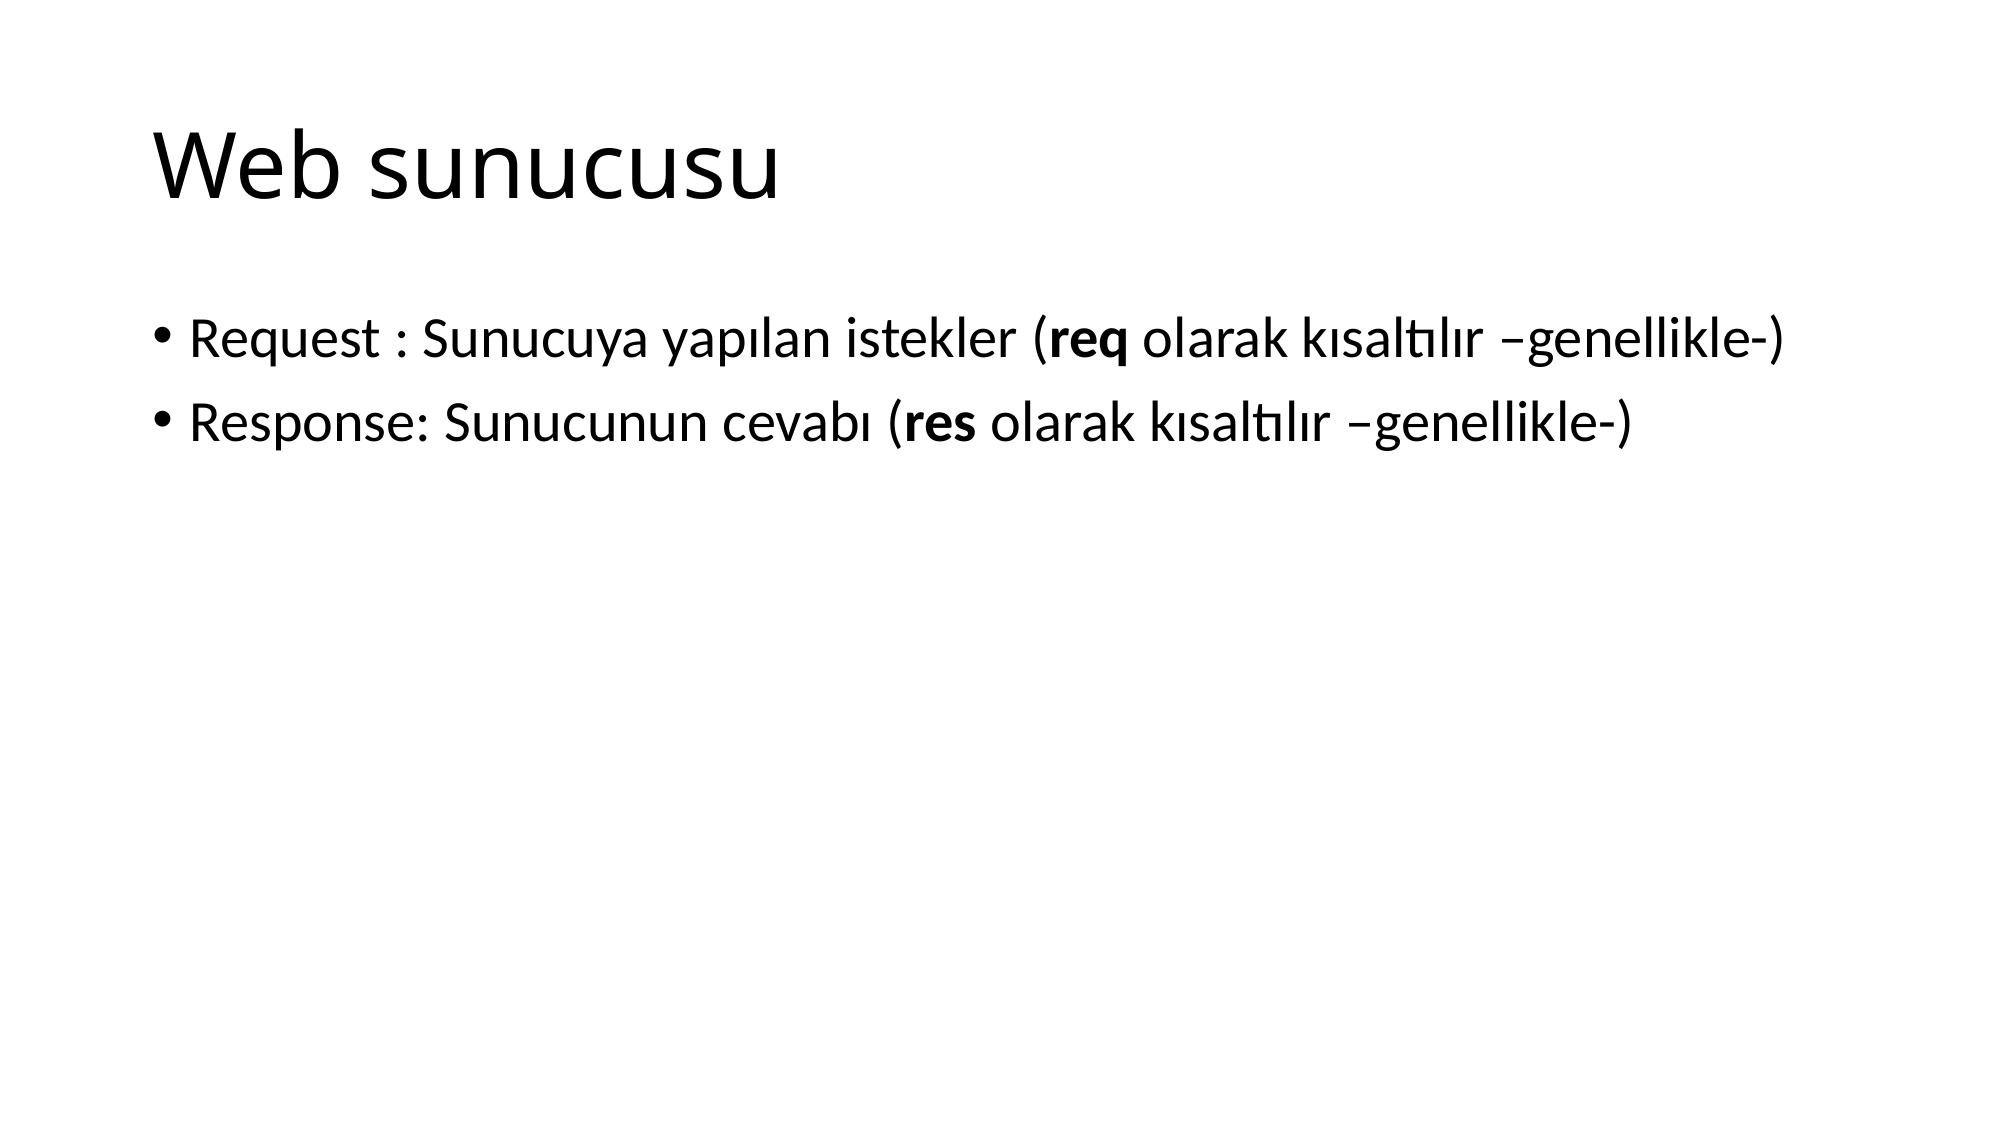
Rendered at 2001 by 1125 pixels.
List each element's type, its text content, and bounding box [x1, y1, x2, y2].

title Web sunucusu [137, 59, 1863, 278]
list Request : Sunucuya yapılan istekler (req olarak kısaltılır –genellikle-) Response: Sunucunun cevabı (res olarak kısaltılır –genellikle-) [137, 299, 1863, 1014]
